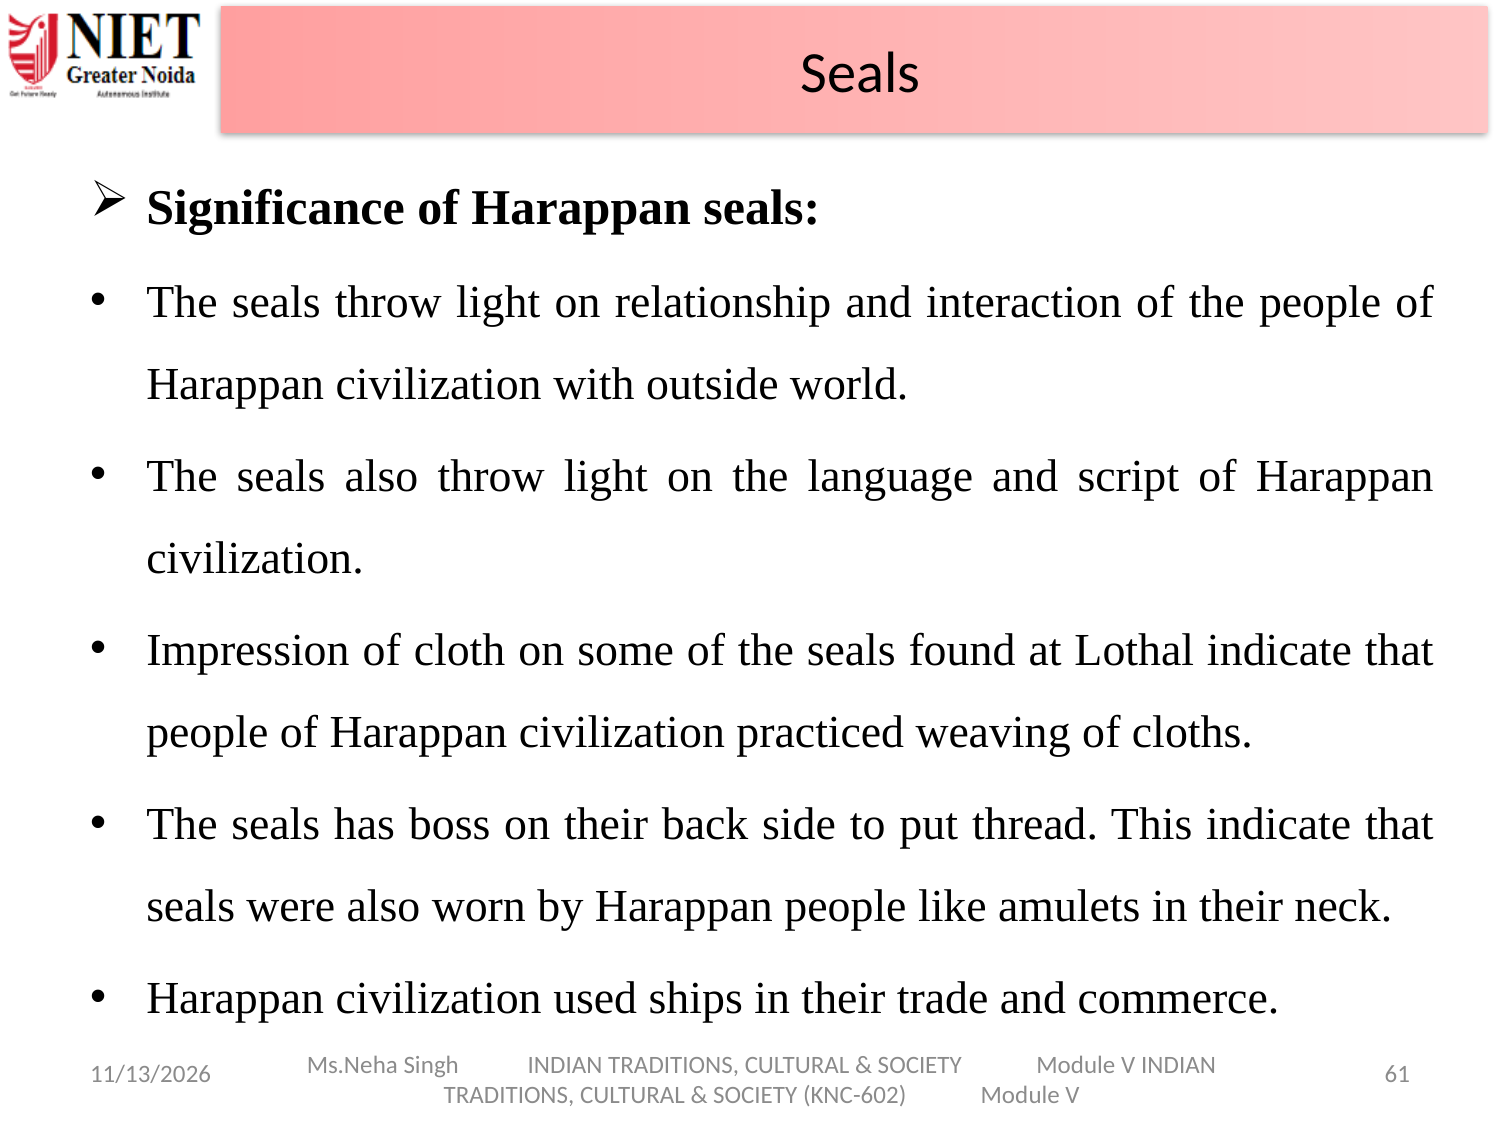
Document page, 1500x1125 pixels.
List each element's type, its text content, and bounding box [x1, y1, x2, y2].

picture [0, 0, 213, 116]
footer Ms.Neha Singh INDIAN TRADITIONS, CULTURAL & SOCIETY Module V INDIAN TRADITIONS, CULTURAL & SOCIETY (KNC-602) Module V [237, 1042, 1288, 1115]
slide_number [75, 1042, 237, 1103]
slide_number 61 [1287, 1042, 1425, 1103]
text_box Seals [220, 5, 1488, 134]
list Significance of Harappan seals: The seals throw light on relationship and interaction of the people of Harappan civilization with outside world. The seals also throw light on the language and script of Harappan civilization. Impression of cloth on some of the seals found at Lothal indicate that people of Harappan civilization practiced weaving of cloths. The seals has boss on their back side to put thread. This indicate that seals were also worn by Harappan people like amulets in their neck. Harappan civilization used ships in their trade and commerce. [75, 137, 1450, 1043]
